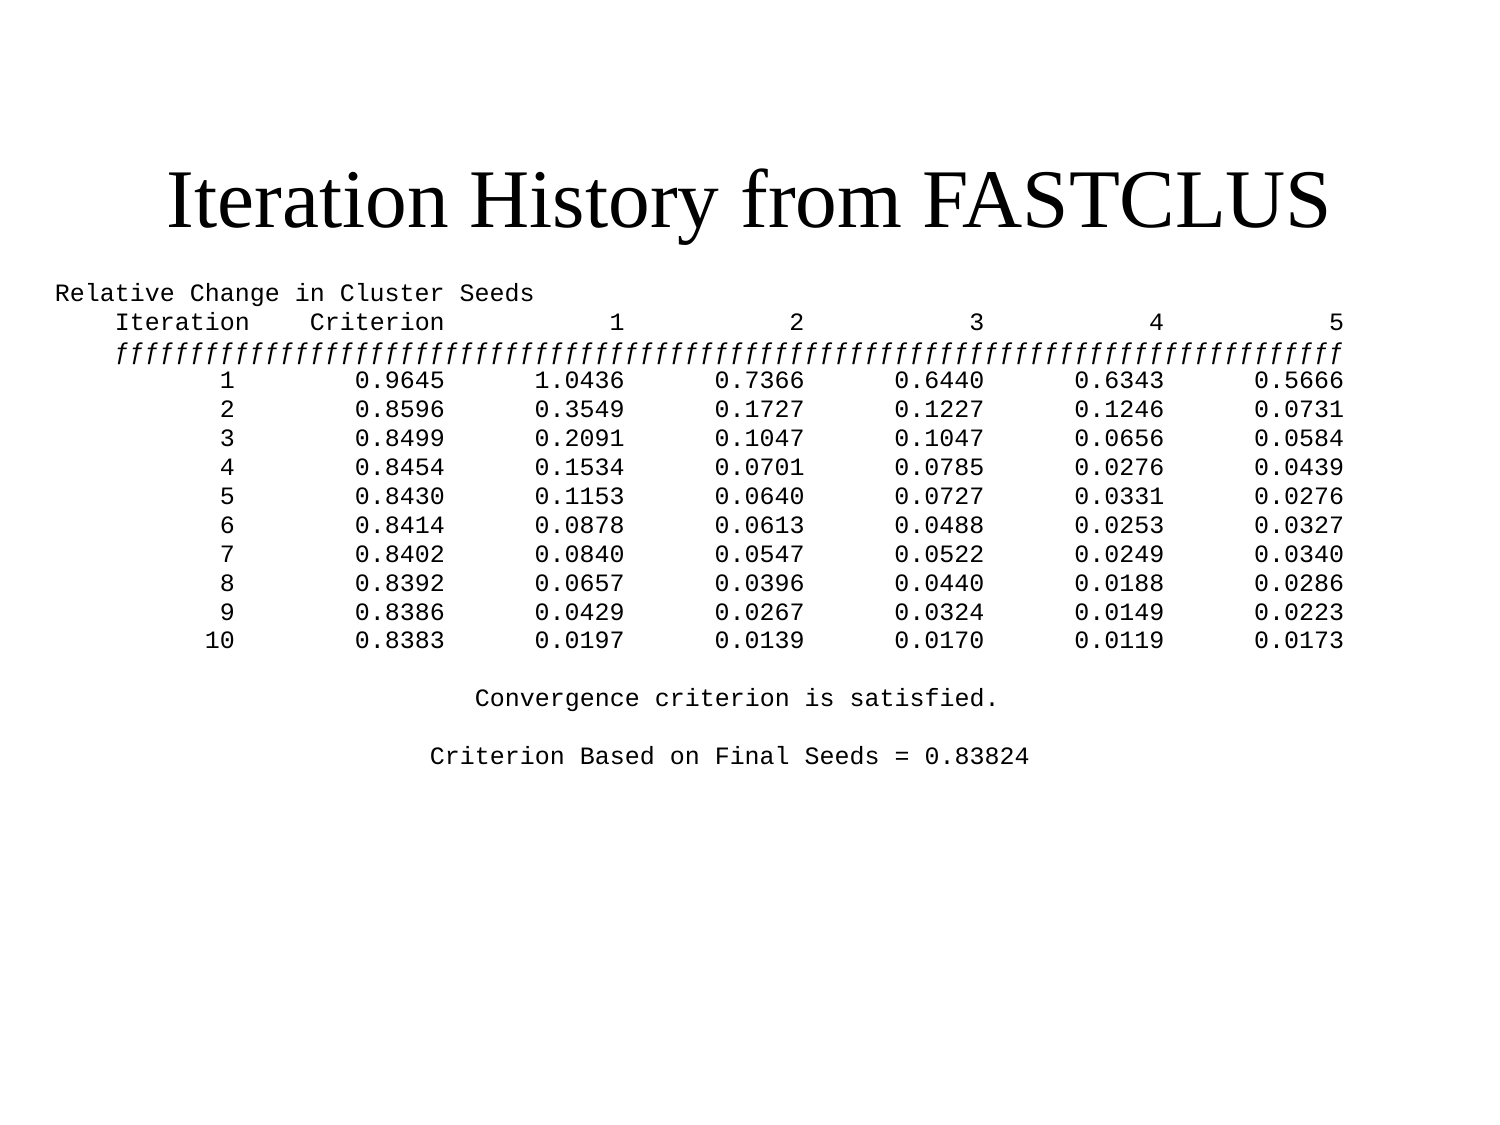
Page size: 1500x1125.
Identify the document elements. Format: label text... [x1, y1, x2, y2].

list Relative Change in Cluster Seeds Iteration Criterion 1 2 3 4 5 ƒƒƒƒƒƒƒƒƒƒƒƒƒƒƒƒƒƒƒƒƒƒƒƒƒƒƒƒƒƒƒƒƒƒƒƒƒƒƒƒƒƒƒƒƒƒƒƒƒƒƒƒƒƒƒƒƒƒƒƒƒƒƒƒƒƒƒƒƒƒƒƒƒƒƒƒƒƒƒƒƒƒ 1 0.9645 1.0436 0.7366 0.6440 0.6343 0.5666 2 0.8596 0.3549 0.1727 0.1227 0.1246 0.0731 3 0.8499 0.2091 0.1047 0.1047 0.0656 0.0584 4 0.8454 0.1534 0.0701 0.0785 0.0276 0.0439 5 0.8430 0.1153 0.0640 0.0727 0.0331 0.0276 6 0.8414 0.0878 0.0613 0.0488 0.0253 0.0327 7 0.8402 0.0840 0.0547 0.0522 0.0249 0.0340 8 0.8392 0.0657 0.0396 0.0440 0.0188 0.0286 9 0.8386 0.0429 0.0267 0.0324 0.0149 0.0223 10 0.8383 0.0197 0.0139 0.0170 0.0119 0.0173 Convergence criterion is satisfied. Criterion Based on Final Seeds = 0.83824 [24, 275, 1463, 950]
title Iteration History from FASTCLUS [112, 99, 1388, 275]
